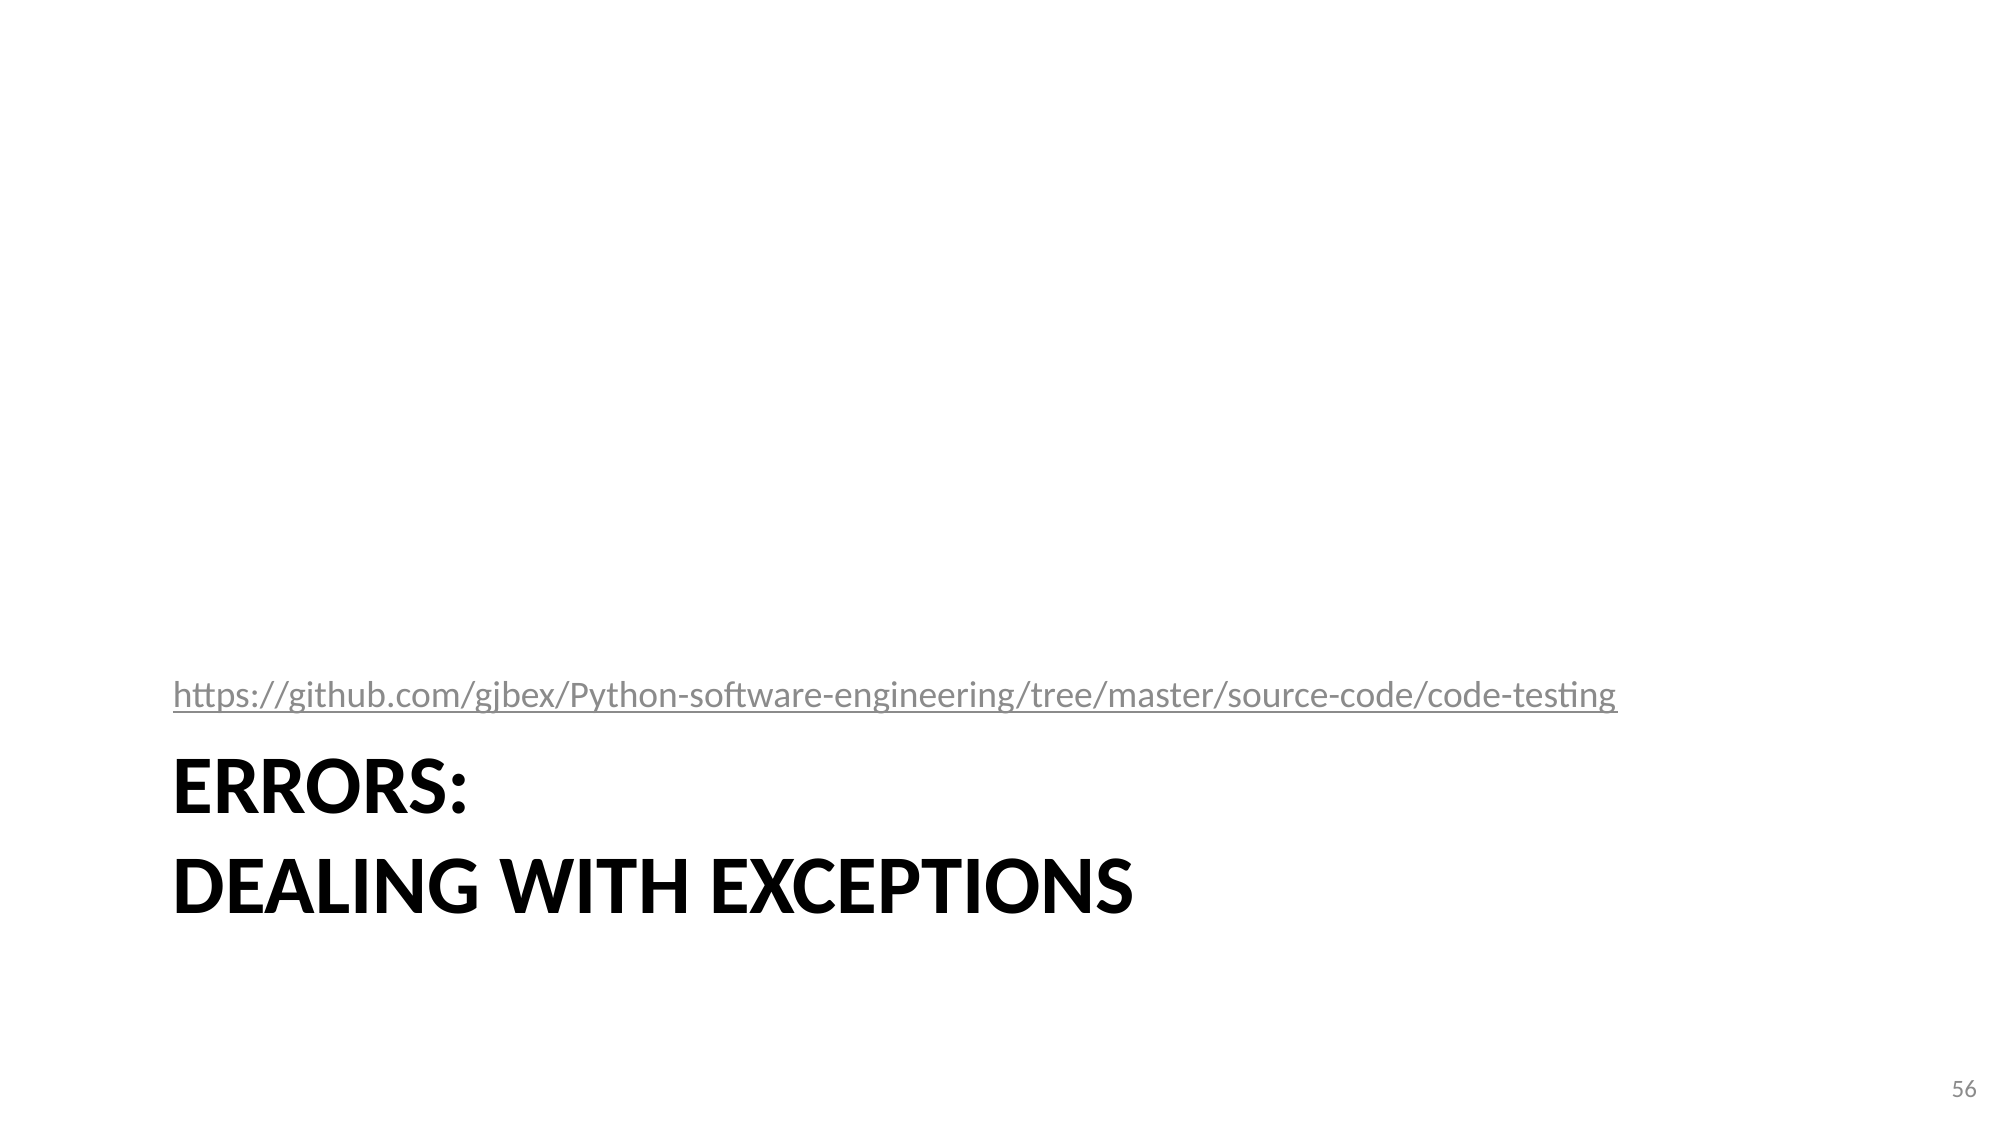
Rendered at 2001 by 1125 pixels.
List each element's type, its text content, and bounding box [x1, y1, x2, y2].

list https://github.com/gjbex/Python-software-engineering/tree/master/source-code/code-testing [157, 476, 1858, 723]
title Errors: dealing with exceptions [157, 723, 1858, 947]
slide_number 56 [1525, 1057, 1993, 1118]
